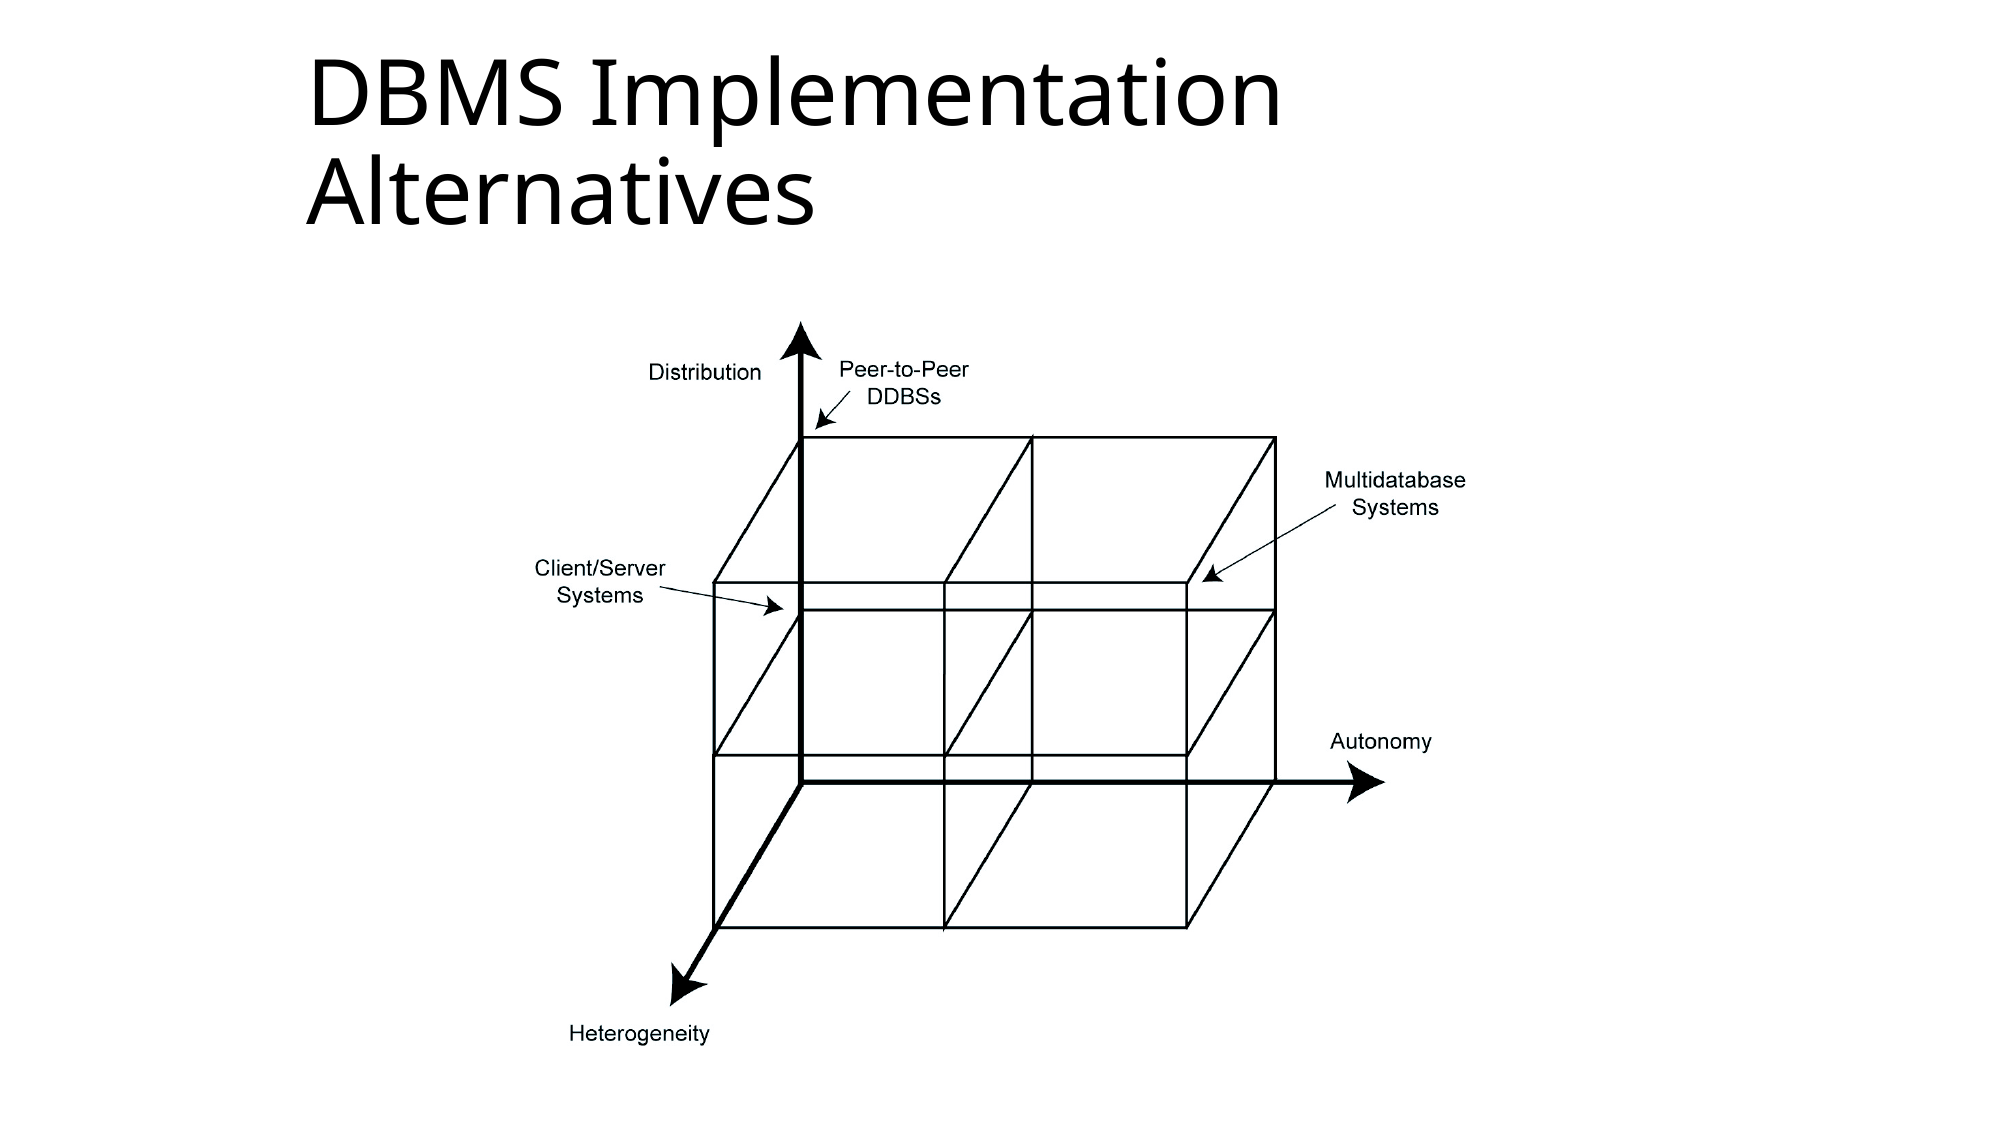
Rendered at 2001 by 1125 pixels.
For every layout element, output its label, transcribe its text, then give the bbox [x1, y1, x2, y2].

picture [534, 321, 1466, 1060]
title DBMS Implementation Alternatives [291, 52, 1750, 239]
